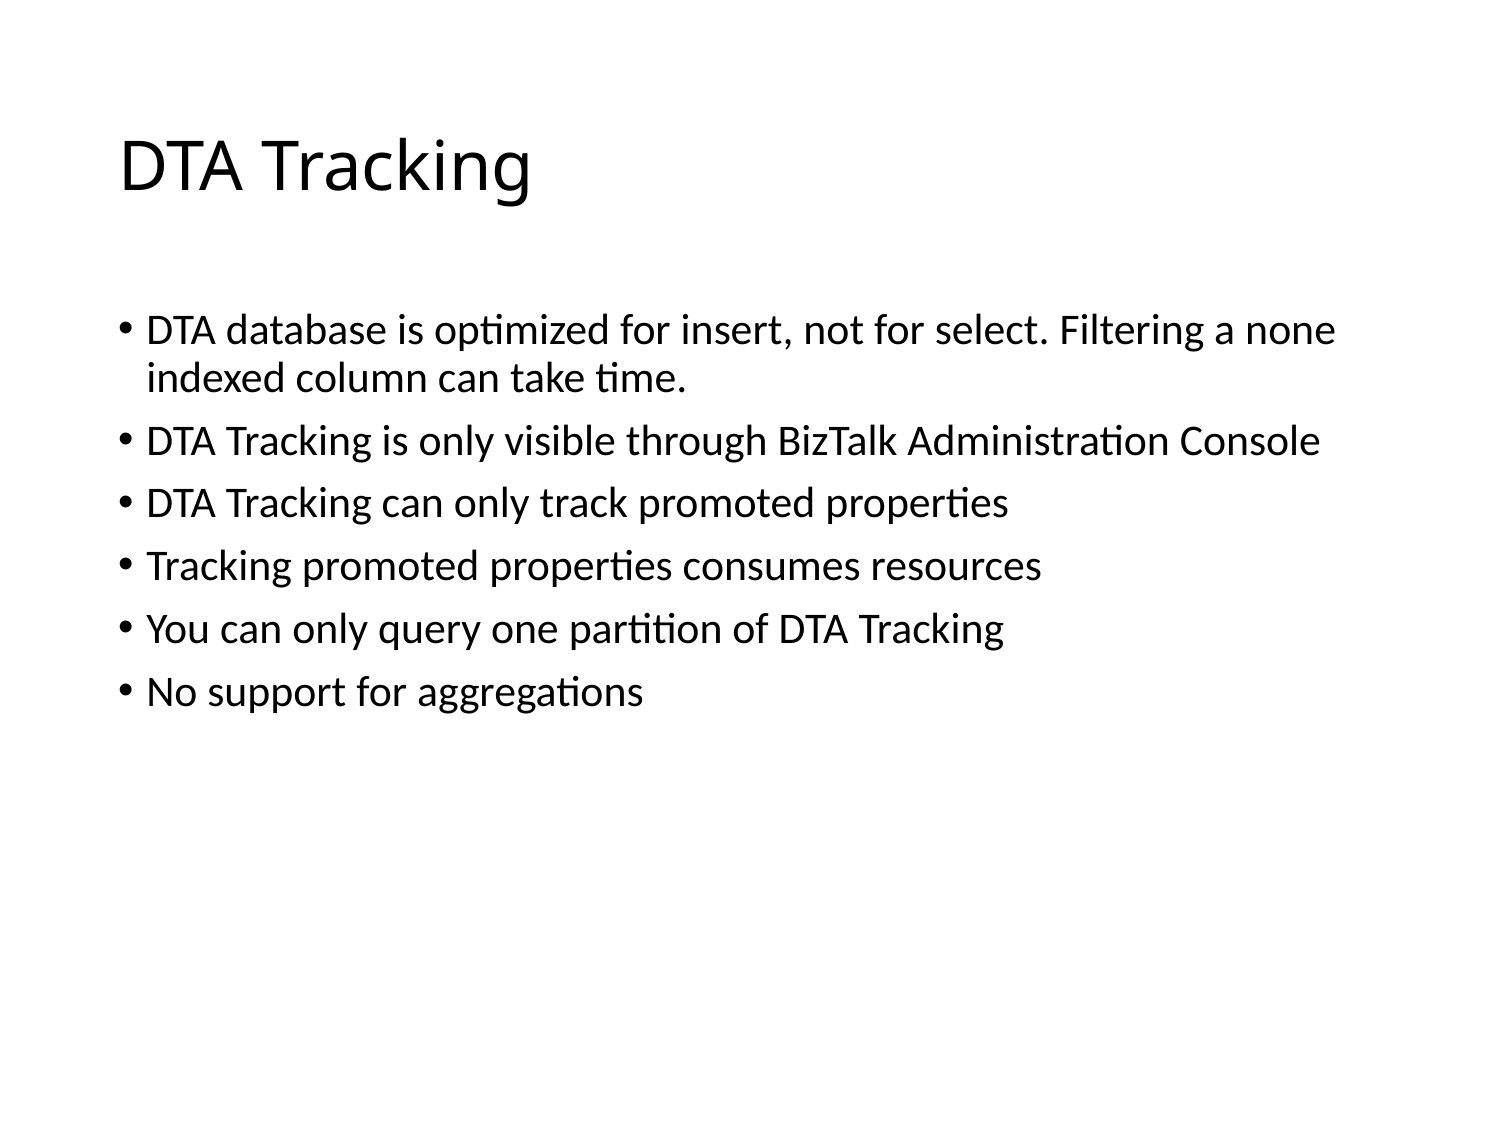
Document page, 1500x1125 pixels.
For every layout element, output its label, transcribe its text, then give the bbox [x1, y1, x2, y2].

list DTA database is optimized for insert, not for select. Filtering a none indexed column can take time. DTA Tracking is only visible through BizTalk Administration Console DTA Tracking can only track promoted properties Tracking promoted properties consumes resources You can only query one partition of DTA Tracking No support for aggregations [103, 299, 1397, 1014]
title DTA Tracking [103, 59, 1397, 278]
